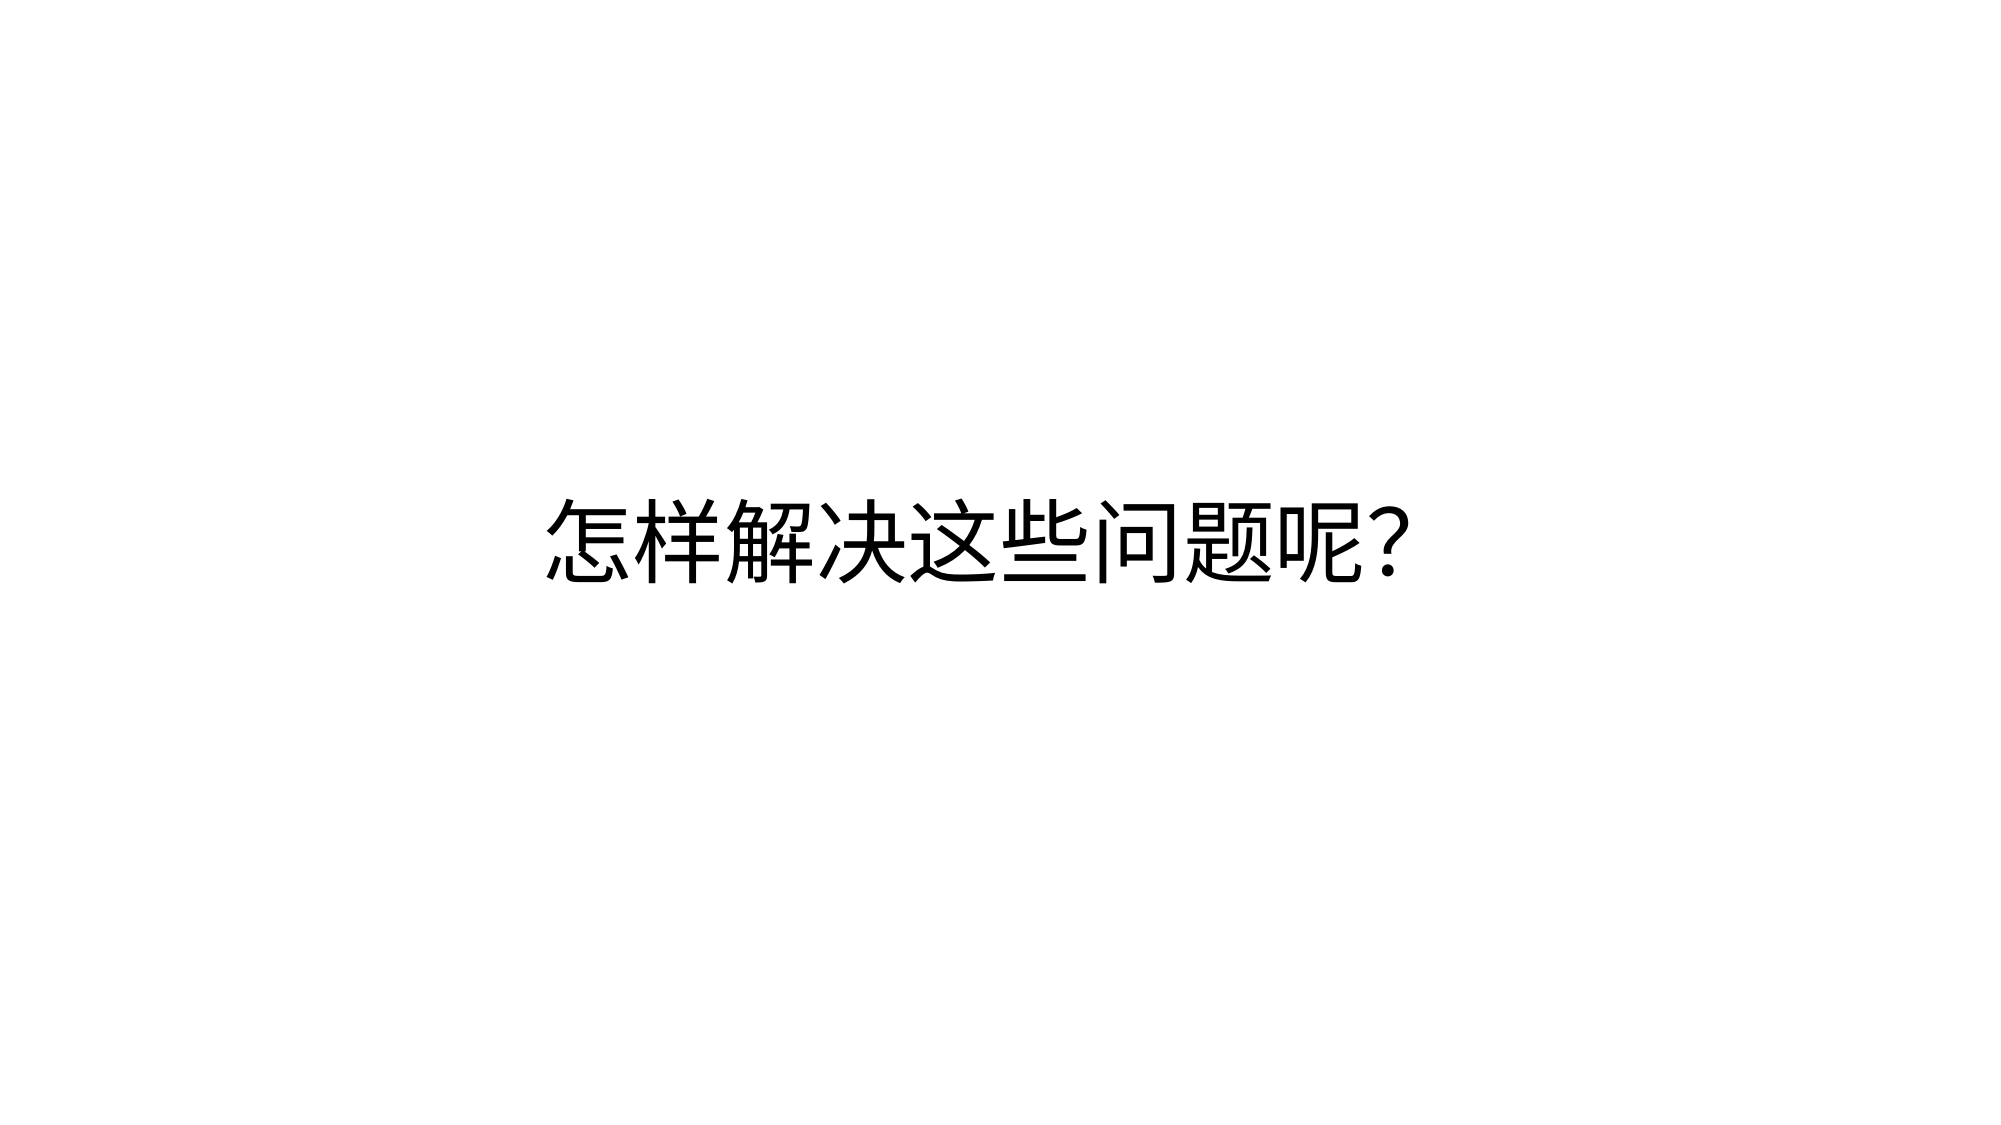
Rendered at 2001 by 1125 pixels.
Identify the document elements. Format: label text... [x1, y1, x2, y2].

title 怎样解决这些问题呢？ [137, 438, 1863, 656]
